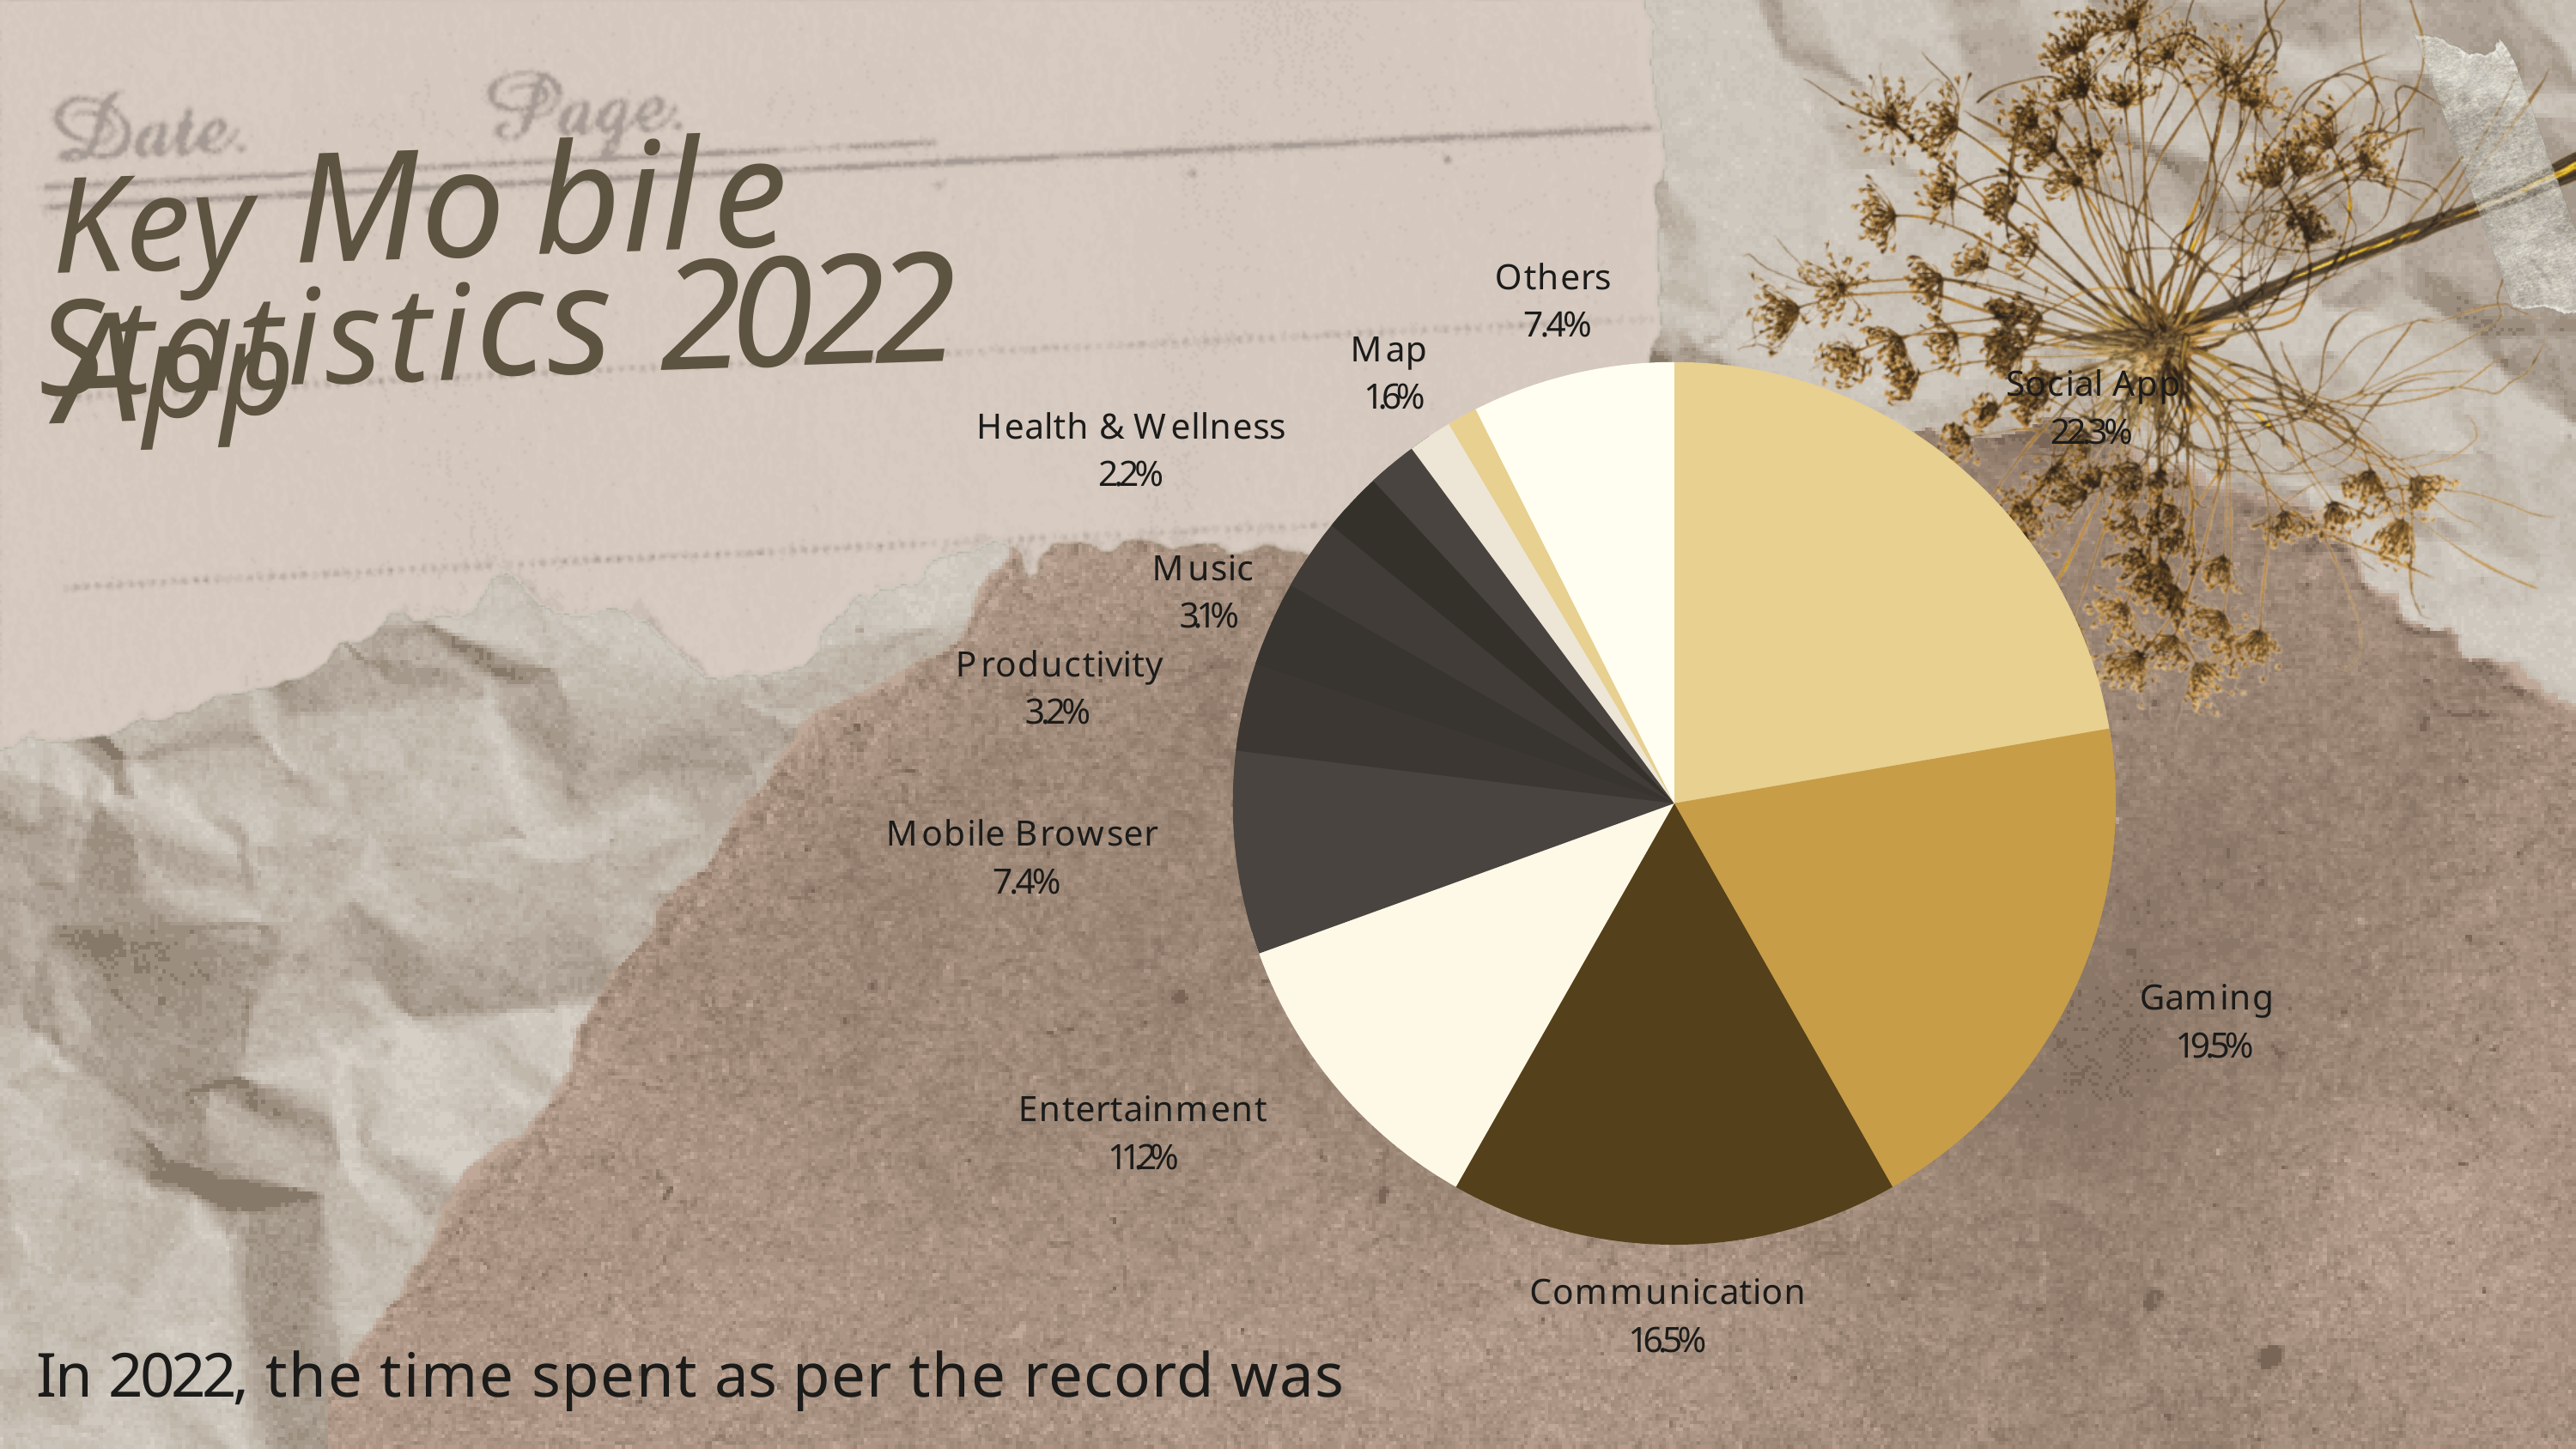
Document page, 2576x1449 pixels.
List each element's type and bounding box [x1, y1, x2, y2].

text_box [1232, 361, 2117, 1246]
text_box [0, 0, 2576, 1449]
